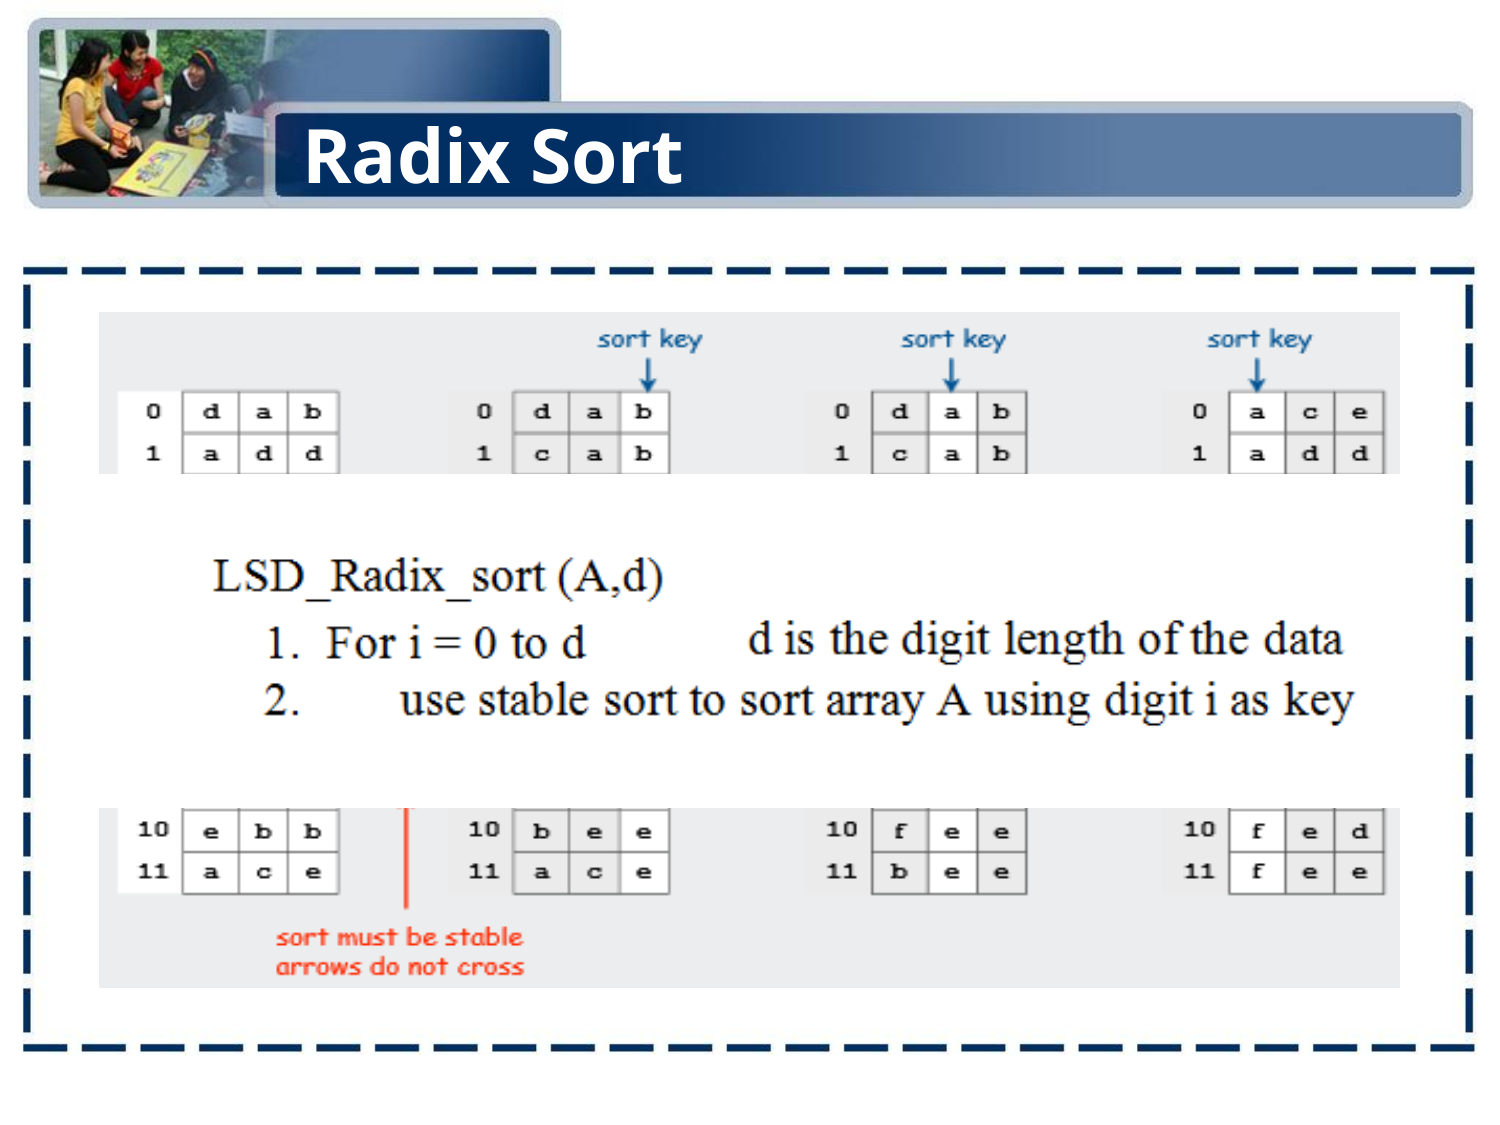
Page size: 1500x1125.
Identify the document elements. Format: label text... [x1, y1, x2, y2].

title Radix Sort [287, 125, 1450, 183]
picture [0, 0, 1500, 1125]
